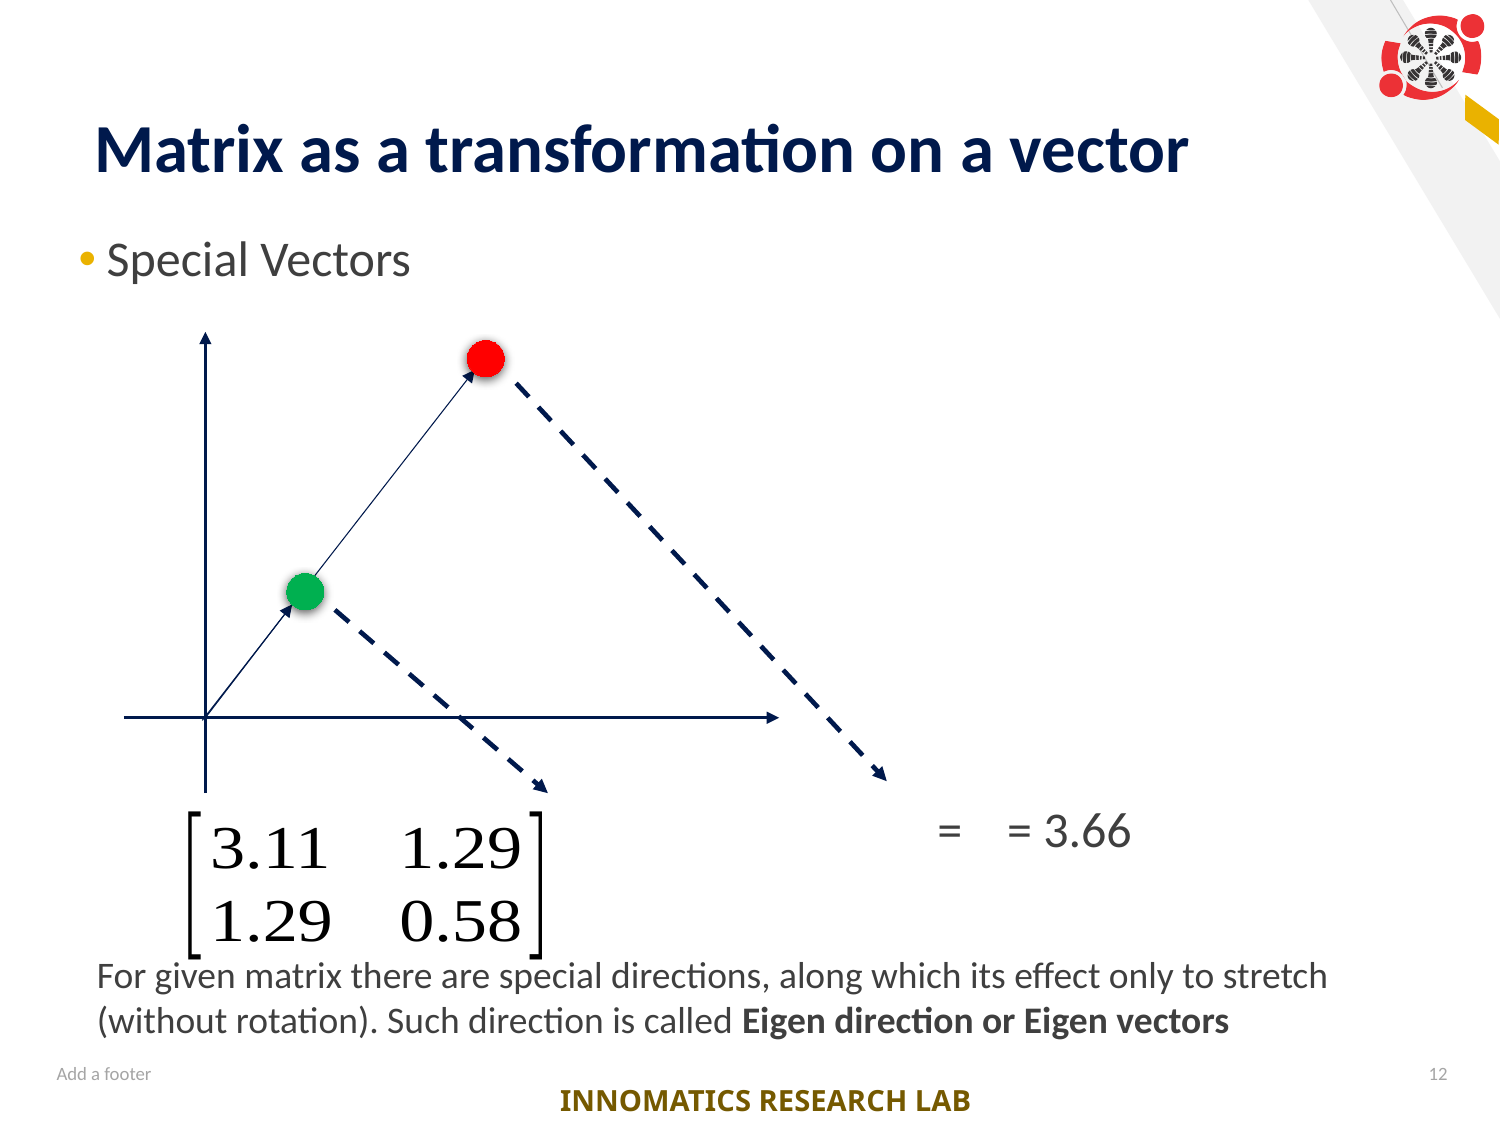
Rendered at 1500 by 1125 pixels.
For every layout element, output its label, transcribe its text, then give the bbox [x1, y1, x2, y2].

list Special Vectors [63, 226, 1443, 1014]
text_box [202, 369, 475, 721]
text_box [123, 331, 780, 794]
slide_number 12 [1371, 1042, 1463, 1103]
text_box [516, 383, 887, 782]
title Matrix as a transformation on a vector [63, 34, 1372, 188]
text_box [334, 609, 548, 794]
picture [1379, 14, 1493, 100]
text_box For given matrix there are special directions, along which its effect only to stretch (without rotation). Such direction is called Eigen direction or Eigen vectors [82, 943, 1354, 1049]
footer Add a footer [41, 1042, 548, 1103]
